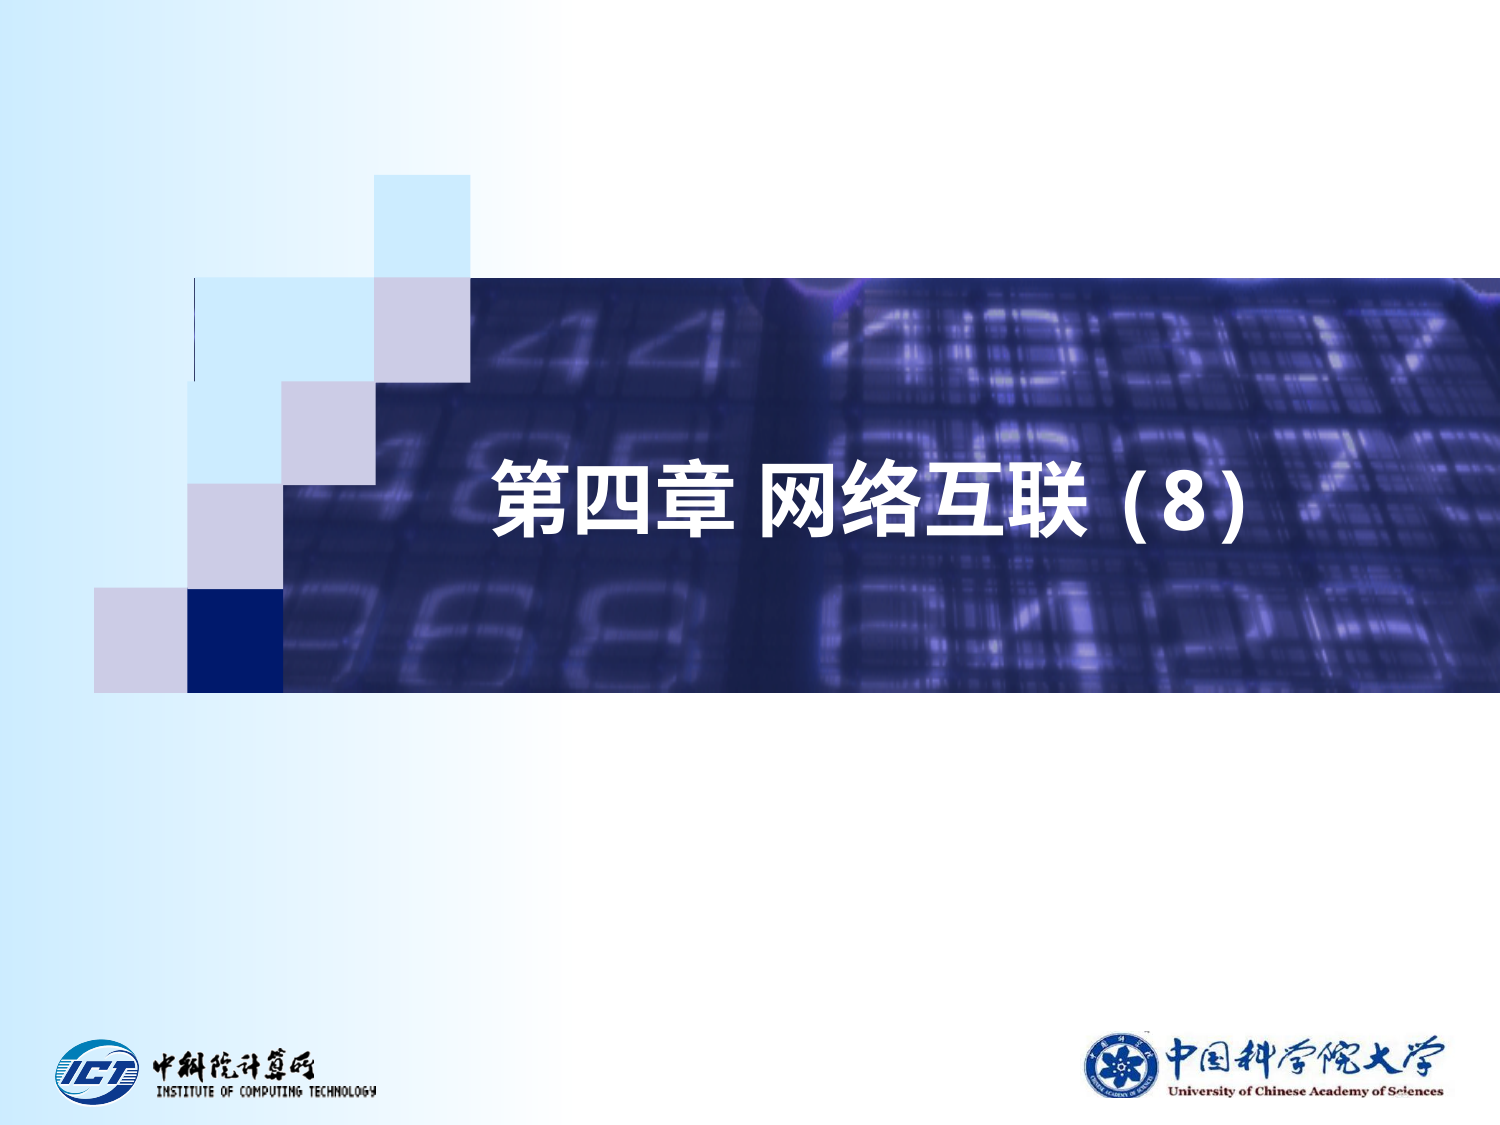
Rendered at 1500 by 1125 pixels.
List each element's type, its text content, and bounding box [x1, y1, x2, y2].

picture [157, 1086, 376, 1098]
picture [284, 278, 1500, 693]
picture [153, 1048, 314, 1083]
picture [55, 1039, 92, 1069]
picture [55, 1039, 139, 1107]
picture [1080, 1031, 1457, 1098]
title 第四章 网络互联(8) [253, 332, 1495, 663]
